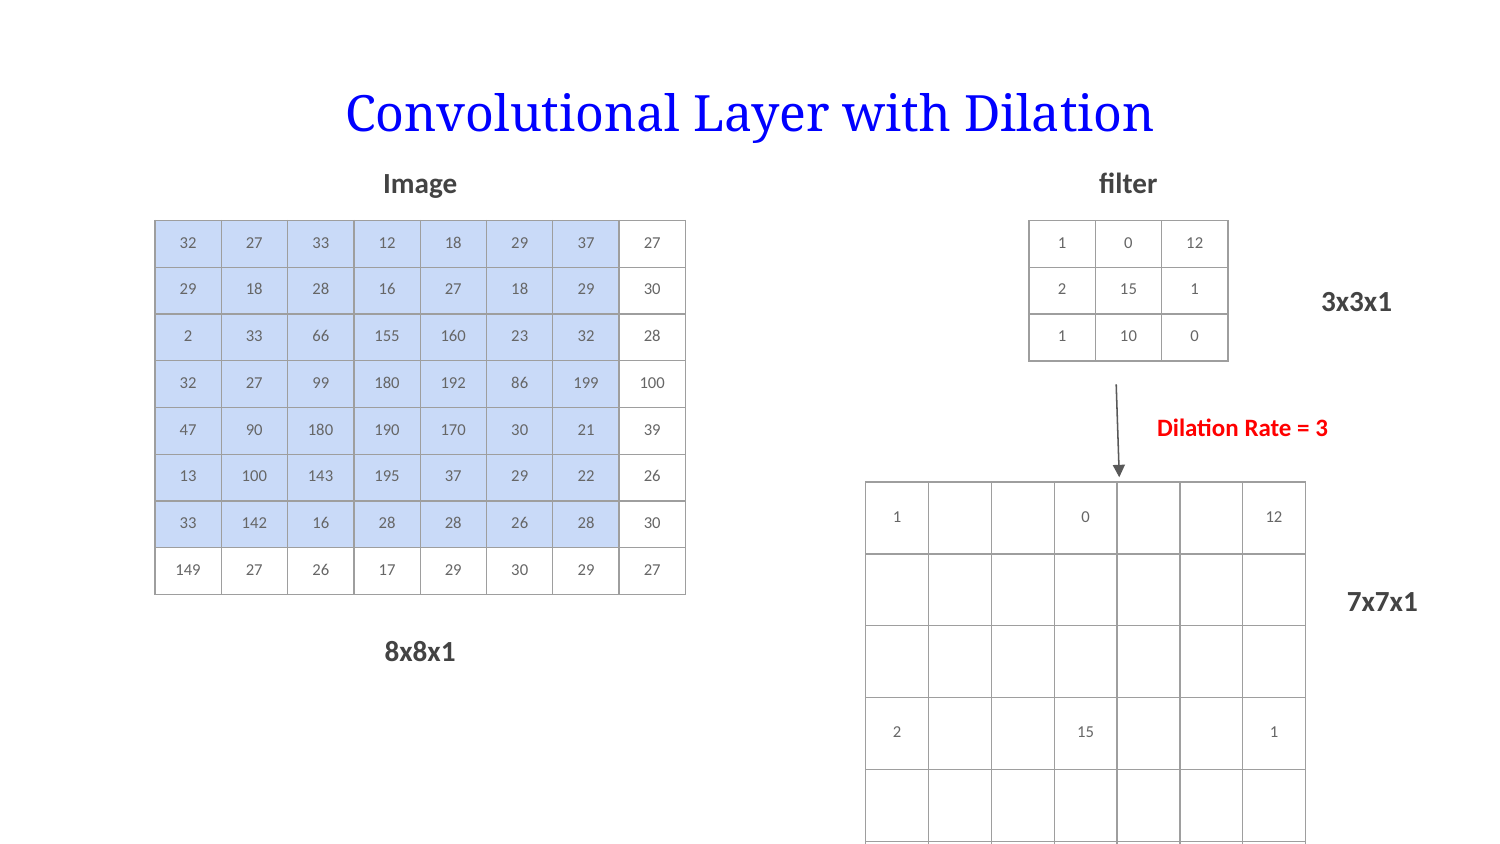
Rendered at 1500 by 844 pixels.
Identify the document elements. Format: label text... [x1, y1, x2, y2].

table_cell [1243, 555, 1305, 625]
table_cell 47 [156, 408, 221, 454]
table_header 12 [1162, 221, 1227, 267]
table_cell 28 [421, 502, 486, 547]
table_cell [1118, 626, 1179, 697]
table_cell 1 [1243, 698, 1305, 769]
table_cell [1055, 555, 1116, 625]
table_cell 32 [553, 315, 618, 360]
table_cell 37 [421, 455, 486, 500]
text_box 7x7x1 [1305, 570, 1460, 628]
table_cell [1118, 555, 1179, 625]
table_header 12 [355, 221, 420, 267]
table_header 33 [288, 221, 353, 267]
table_cell 66 [288, 315, 353, 360]
table_cell 30 [620, 268, 685, 313]
table_cell 170 [421, 408, 486, 454]
table_cell [1181, 555, 1242, 625]
table_cell 21 [553, 408, 618, 454]
table_cell 142 [222, 502, 287, 547]
table_cell 13 [156, 455, 221, 500]
table_cell 28 [553, 502, 618, 547]
table_cell 15 [1096, 268, 1161, 313]
table_header [992, 483, 1054, 553]
table_cell 2 [866, 698, 928, 769]
table_header 0 [1055, 483, 1116, 553]
text_box Convolutional Layer with Dilation [154, 59, 1346, 154]
table_cell 33 [222, 315, 287, 360]
table_cell 39 [620, 408, 685, 454]
table_cell [992, 626, 1054, 697]
table_cell 26 [620, 455, 685, 500]
table_cell [1243, 770, 1305, 841]
table_header [1181, 483, 1242, 553]
table_cell 30 [487, 408, 552, 454]
table_cell 29 [553, 268, 618, 313]
table_header 32 [156, 221, 221, 267]
table_cell [1181, 626, 1242, 697]
table_cell [1181, 698, 1242, 769]
table_header 1 [866, 483, 928, 553]
table_header 1 [1030, 221, 1095, 267]
table_cell 27 [222, 361, 287, 407]
table_header 12 [1243, 483, 1305, 553]
table_cell 29 [487, 455, 552, 500]
table_cell 32 [156, 361, 221, 407]
table_cell 100 [620, 361, 685, 407]
table_cell 2 [1030, 268, 1095, 313]
table_cell 99 [288, 361, 353, 407]
table_cell 27 [222, 548, 287, 594]
table_cell 28 [620, 315, 685, 360]
table_cell [866, 555, 928, 625]
table_cell 27 [421, 268, 486, 313]
table_cell 27 [620, 548, 685, 594]
table_cell [1118, 770, 1179, 841]
table_header 37 [553, 221, 618, 267]
table_cell [866, 770, 928, 841]
table_header [1118, 483, 1179, 553]
table_cell [929, 698, 991, 769]
table_cell 29 [156, 268, 221, 313]
table_cell [1243, 626, 1305, 697]
table_cell 190 [355, 408, 420, 454]
table_cell 100 [222, 455, 287, 500]
table_header 18 [421, 221, 486, 267]
table_cell 1 [1162, 268, 1227, 313]
table_cell 18 [222, 268, 287, 313]
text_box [1115, 383, 1120, 478]
text_box Dilation Rate = 3 [1140, 398, 1346, 456]
table_cell 0 [1162, 315, 1227, 360]
table_cell 26 [288, 548, 353, 594]
table_cell 15 [1055, 698, 1116, 769]
table_cell [1118, 698, 1179, 769]
table_cell 16 [355, 268, 420, 313]
table_cell 149 [156, 548, 221, 594]
table_header 0 [1096, 221, 1161, 267]
table_cell 143 [288, 455, 353, 500]
table_cell 199 [553, 361, 618, 407]
table_cell 17 [355, 548, 420, 594]
table_header 27 [222, 221, 287, 267]
table_cell 195 [355, 455, 420, 500]
text_box 3x3x1 [1254, 270, 1460, 328]
table_cell 2 [156, 315, 221, 360]
table_cell 16 [288, 502, 353, 547]
table_cell [992, 770, 1054, 841]
table_cell 28 [355, 502, 420, 547]
table_cell 23 [487, 315, 552, 360]
table_header [929, 483, 991, 553]
table_cell [992, 698, 1054, 769]
text_box 8x8x1 [317, 620, 523, 678]
table_cell 1 [1030, 315, 1095, 360]
table_cell 29 [421, 548, 486, 594]
table_cell [866, 626, 928, 697]
text_box Image [317, 153, 523, 211]
table_cell 90 [222, 408, 287, 454]
table_cell 29 [553, 548, 618, 594]
table_cell 30 [620, 502, 685, 547]
table_cell 86 [487, 361, 552, 407]
text_box filter [1025, 153, 1231, 211]
table_cell 155 [355, 315, 420, 360]
table_cell [929, 770, 991, 841]
table_header 29 [487, 221, 552, 267]
table_cell 10 [1096, 315, 1161, 360]
table_cell [1055, 770, 1116, 841]
table_cell 30 [487, 548, 552, 594]
table_cell 33 [156, 502, 221, 547]
table_cell 28 [288, 268, 353, 313]
table_cell [1055, 626, 1116, 697]
table_cell 26 [487, 502, 552, 547]
table_cell 192 [421, 361, 486, 407]
table_cell [929, 626, 991, 697]
table_cell 160 [421, 315, 486, 360]
table_cell 180 [355, 361, 420, 407]
table_cell 180 [288, 408, 353, 454]
table_cell 22 [553, 455, 618, 500]
table_cell [992, 555, 1054, 625]
table_cell [1181, 770, 1242, 841]
table_header 27 [620, 221, 685, 267]
table_cell [929, 555, 991, 625]
table_cell 18 [487, 268, 552, 313]
